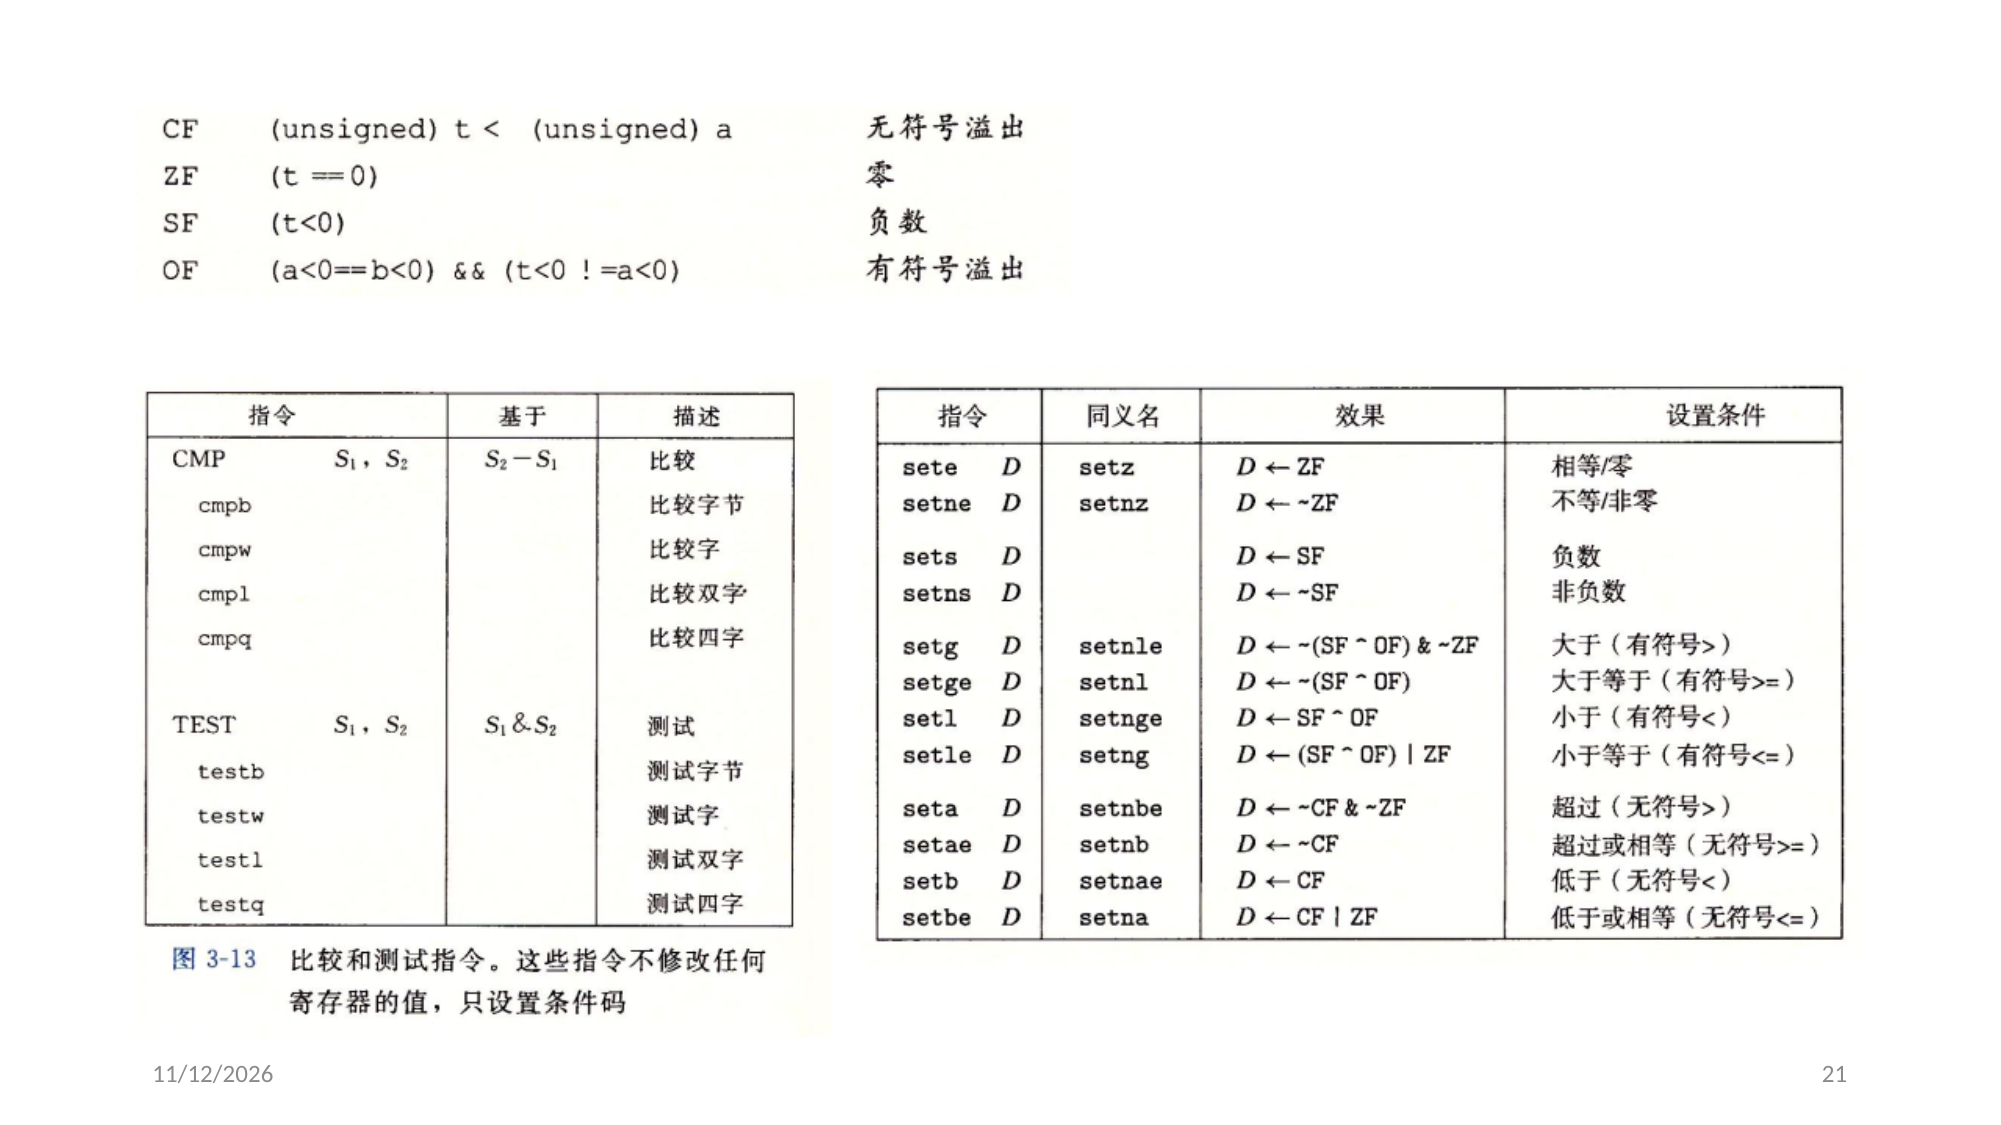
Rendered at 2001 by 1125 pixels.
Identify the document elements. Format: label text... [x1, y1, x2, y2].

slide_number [137, 1042, 588, 1103]
slide_number 21 [1412, 1042, 1863, 1103]
picture [136, 108, 1071, 297]
picture [136, 378, 831, 1038]
picture [860, 365, 1864, 965]
